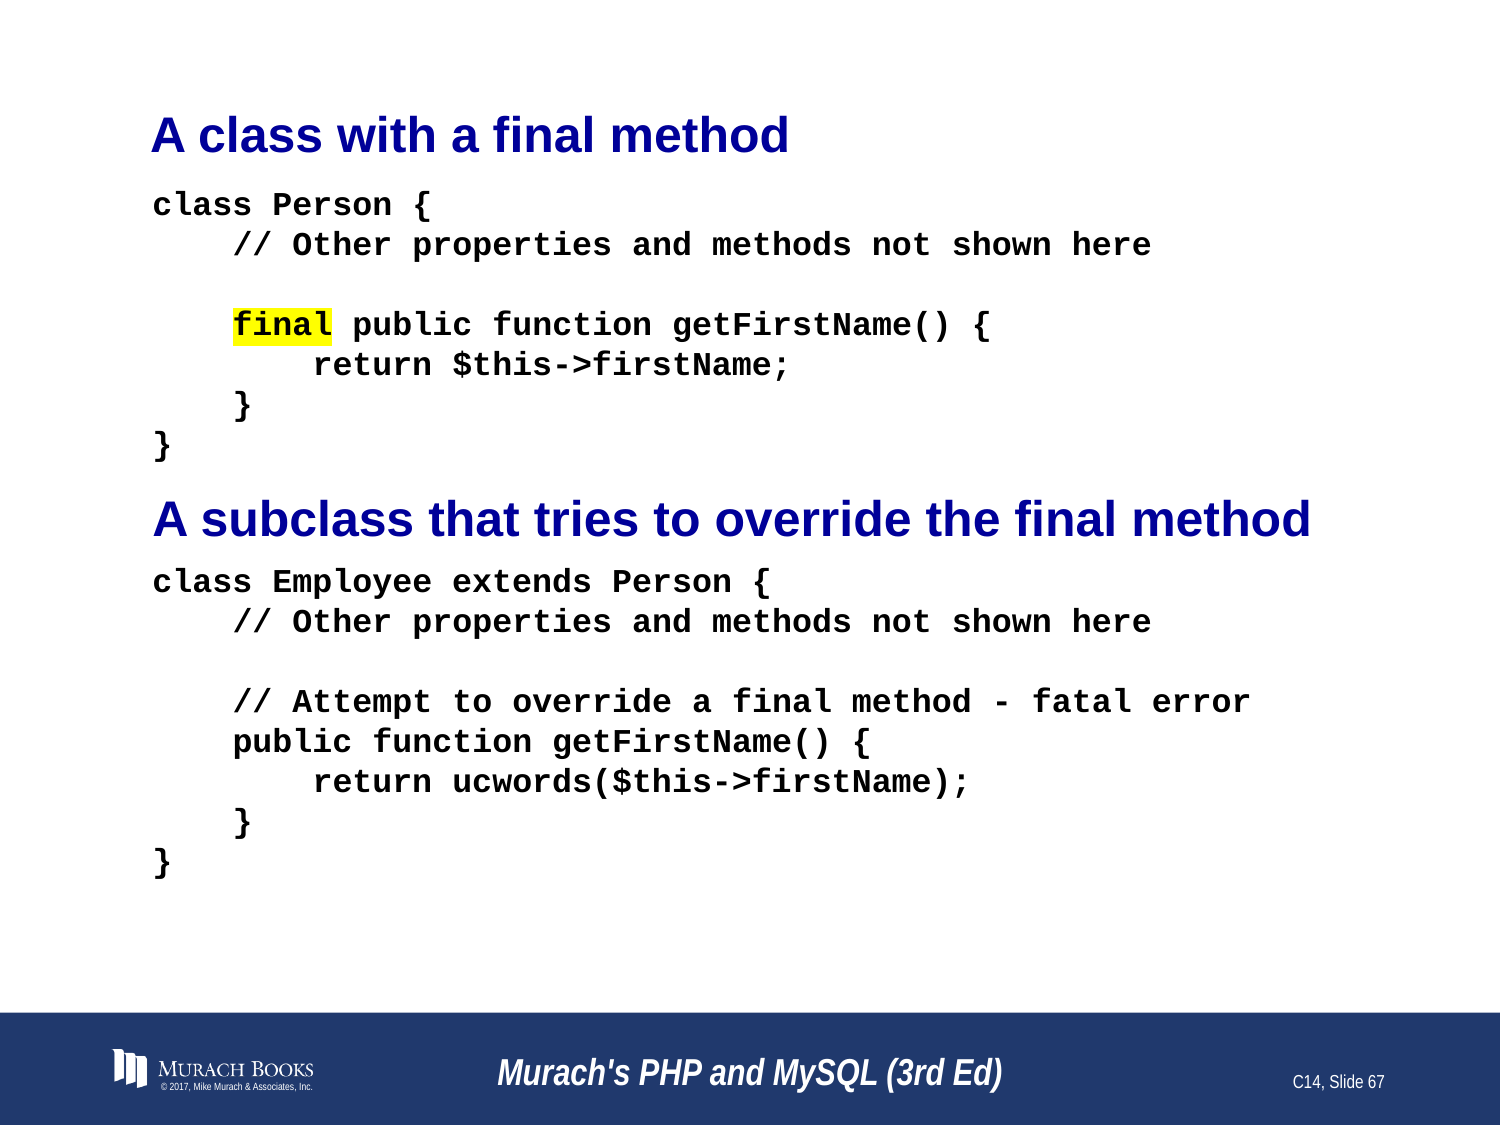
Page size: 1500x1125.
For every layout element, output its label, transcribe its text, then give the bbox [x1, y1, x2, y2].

title A class with a final method [150, 102, 1350, 164]
slide_number Murach's PHP and MySQL (3rd Ed) [463, 1025, 1050, 1100]
slide_number C14, Slide 67 [1087, 1025, 1400, 1100]
list class Person { // Other properties and methods not shown here final public function getFirstName() { return $this->firstName; } } A subclass that tries to override the final method class Employee extends Person { // Other properties and methods not shown here // Attempt to override a final method - fatal error public function getFirstName() { return ucwords($this->firstName); } } [137, 174, 1350, 975]
footer © 2017, Mike Murach & Associates, Inc. [12, 1025, 463, 1100]
